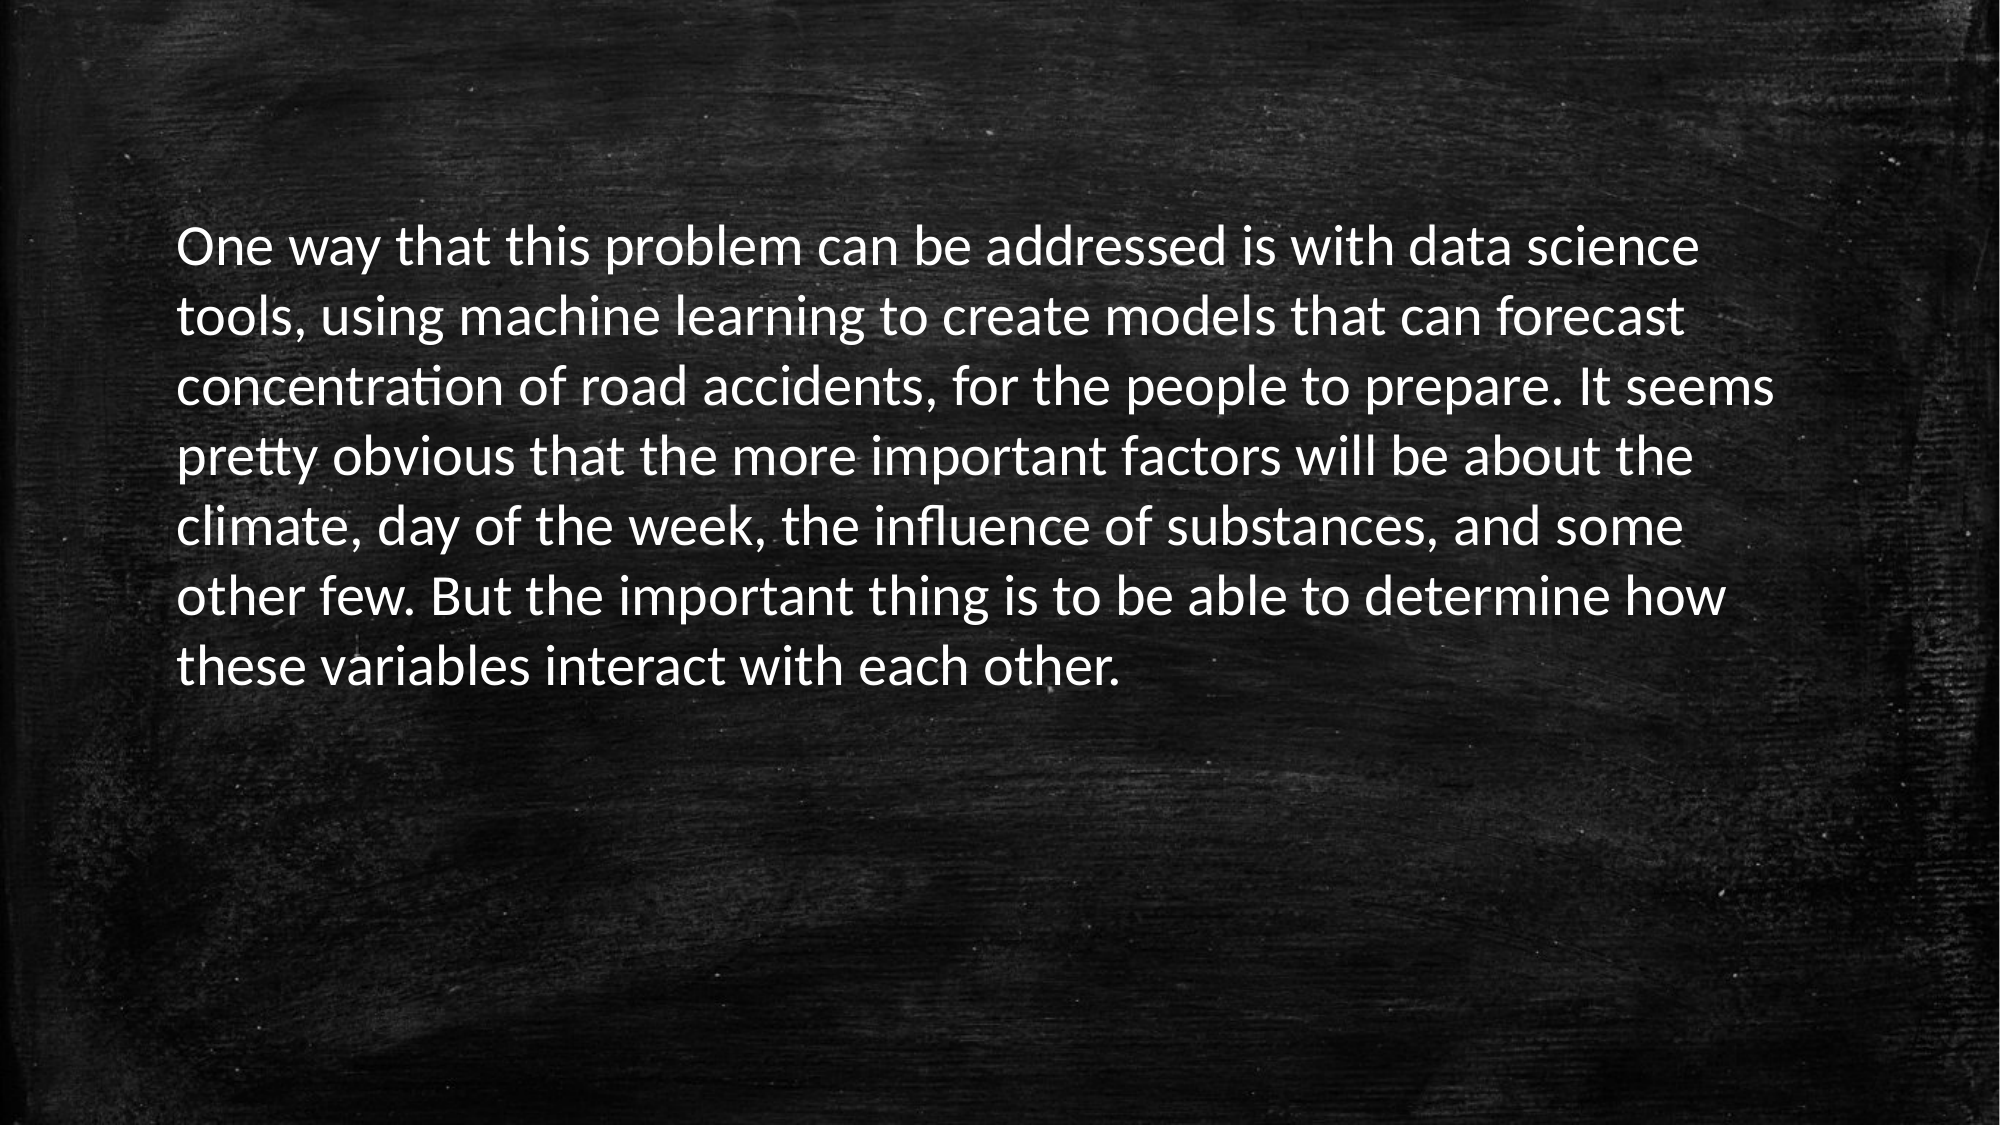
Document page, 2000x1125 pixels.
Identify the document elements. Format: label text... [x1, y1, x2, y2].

text_box One way that this problem can be addressed is with data science tools, using machine learning to create models that can forecast concentration of road accidents, for the people to prepare. It seems pretty obvious that the more important factors will be about the climate, day of the week, the influence of substances, and some other few. But the important thing is to be able to determine how these variables interact with each other. [162, 200, 1800, 705]
